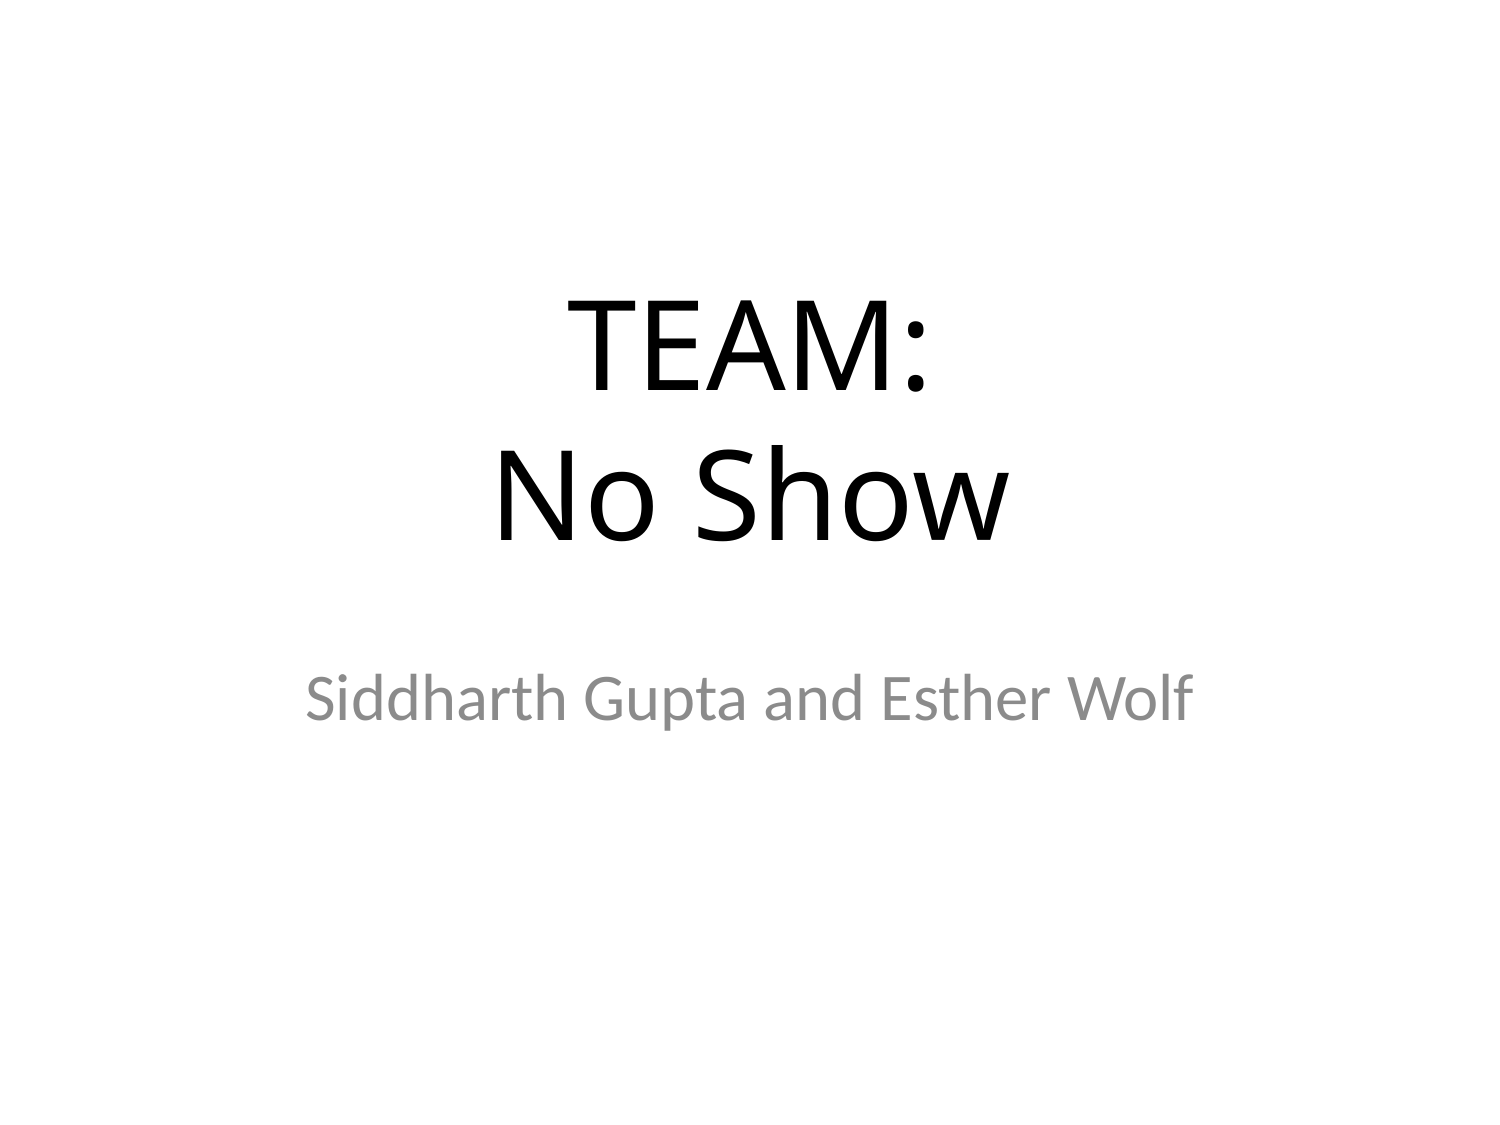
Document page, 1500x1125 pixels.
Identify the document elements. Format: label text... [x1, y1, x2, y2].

subtitle Siddharth Gupta and Esther Wolf [225, 646, 1275, 934]
title TEAM: No Show [112, 295, 1388, 537]
